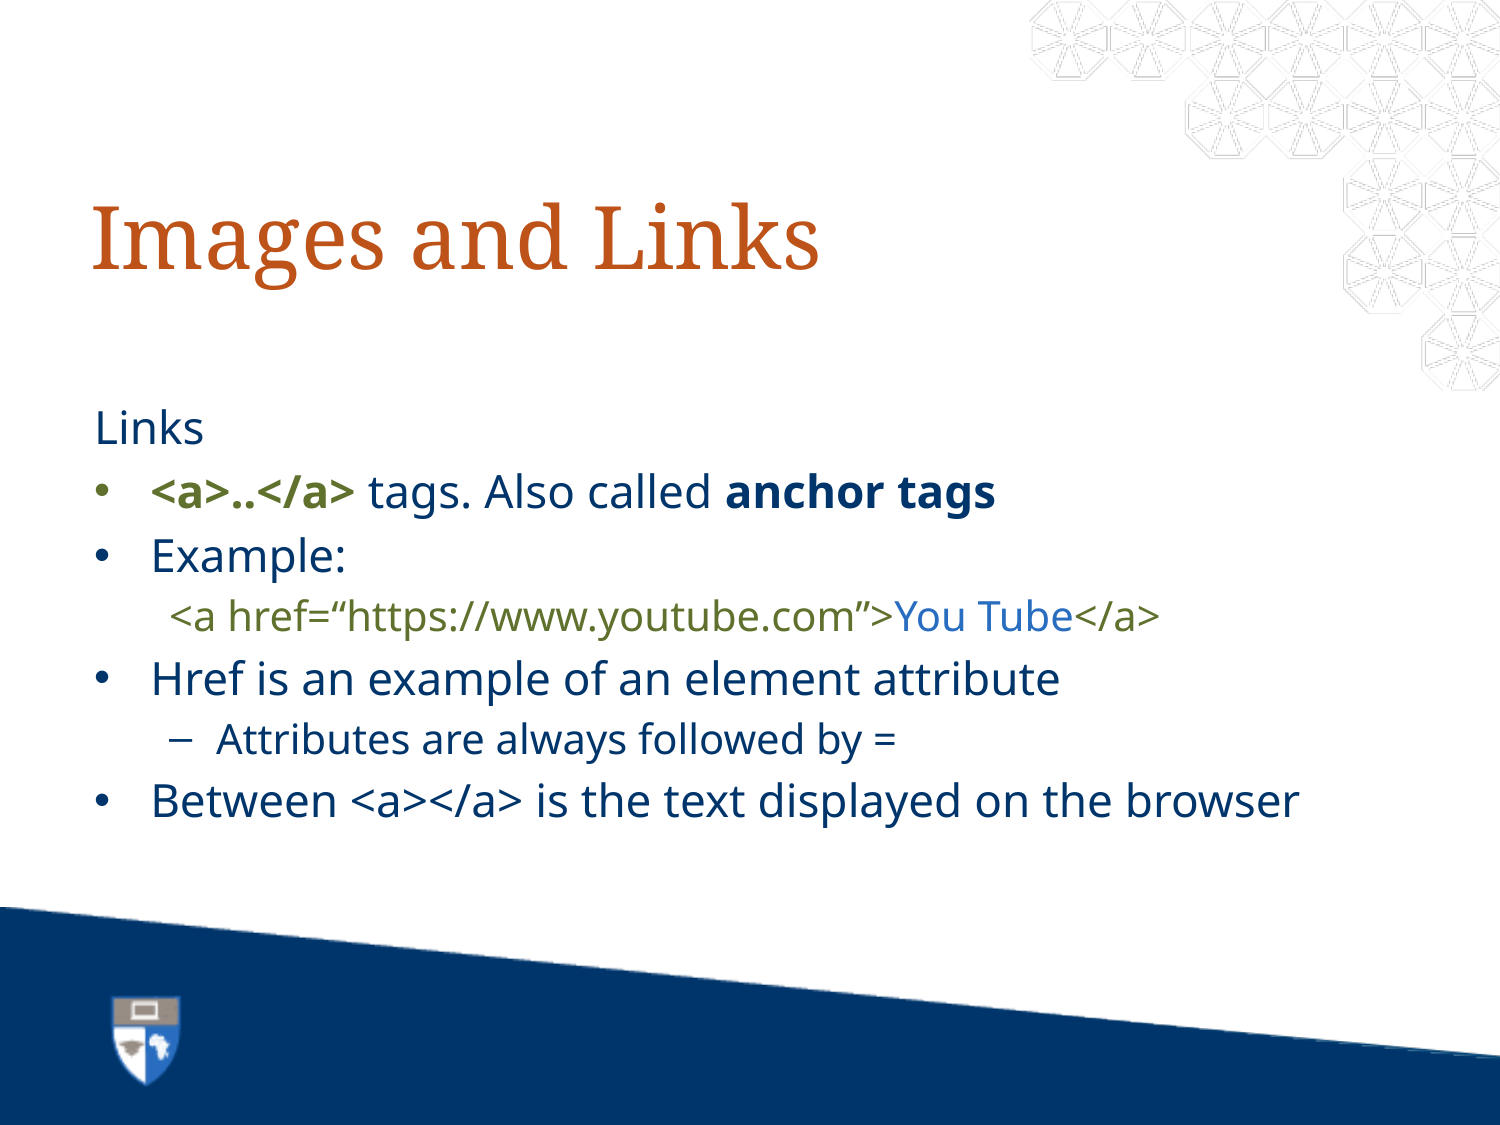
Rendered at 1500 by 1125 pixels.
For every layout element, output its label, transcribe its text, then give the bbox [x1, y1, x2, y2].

title Images and Links [75, 141, 1275, 329]
picture [0, 907, 1500, 1125]
list Links <a>..</a> tags. Also called anchor tags Example: <a href=“https://www.youtube.com”>You Tube</a> Href is an example of an element attribute Attributes are always followed by = Between <a></a> is the text displayed on the browser [79, 391, 1403, 905]
